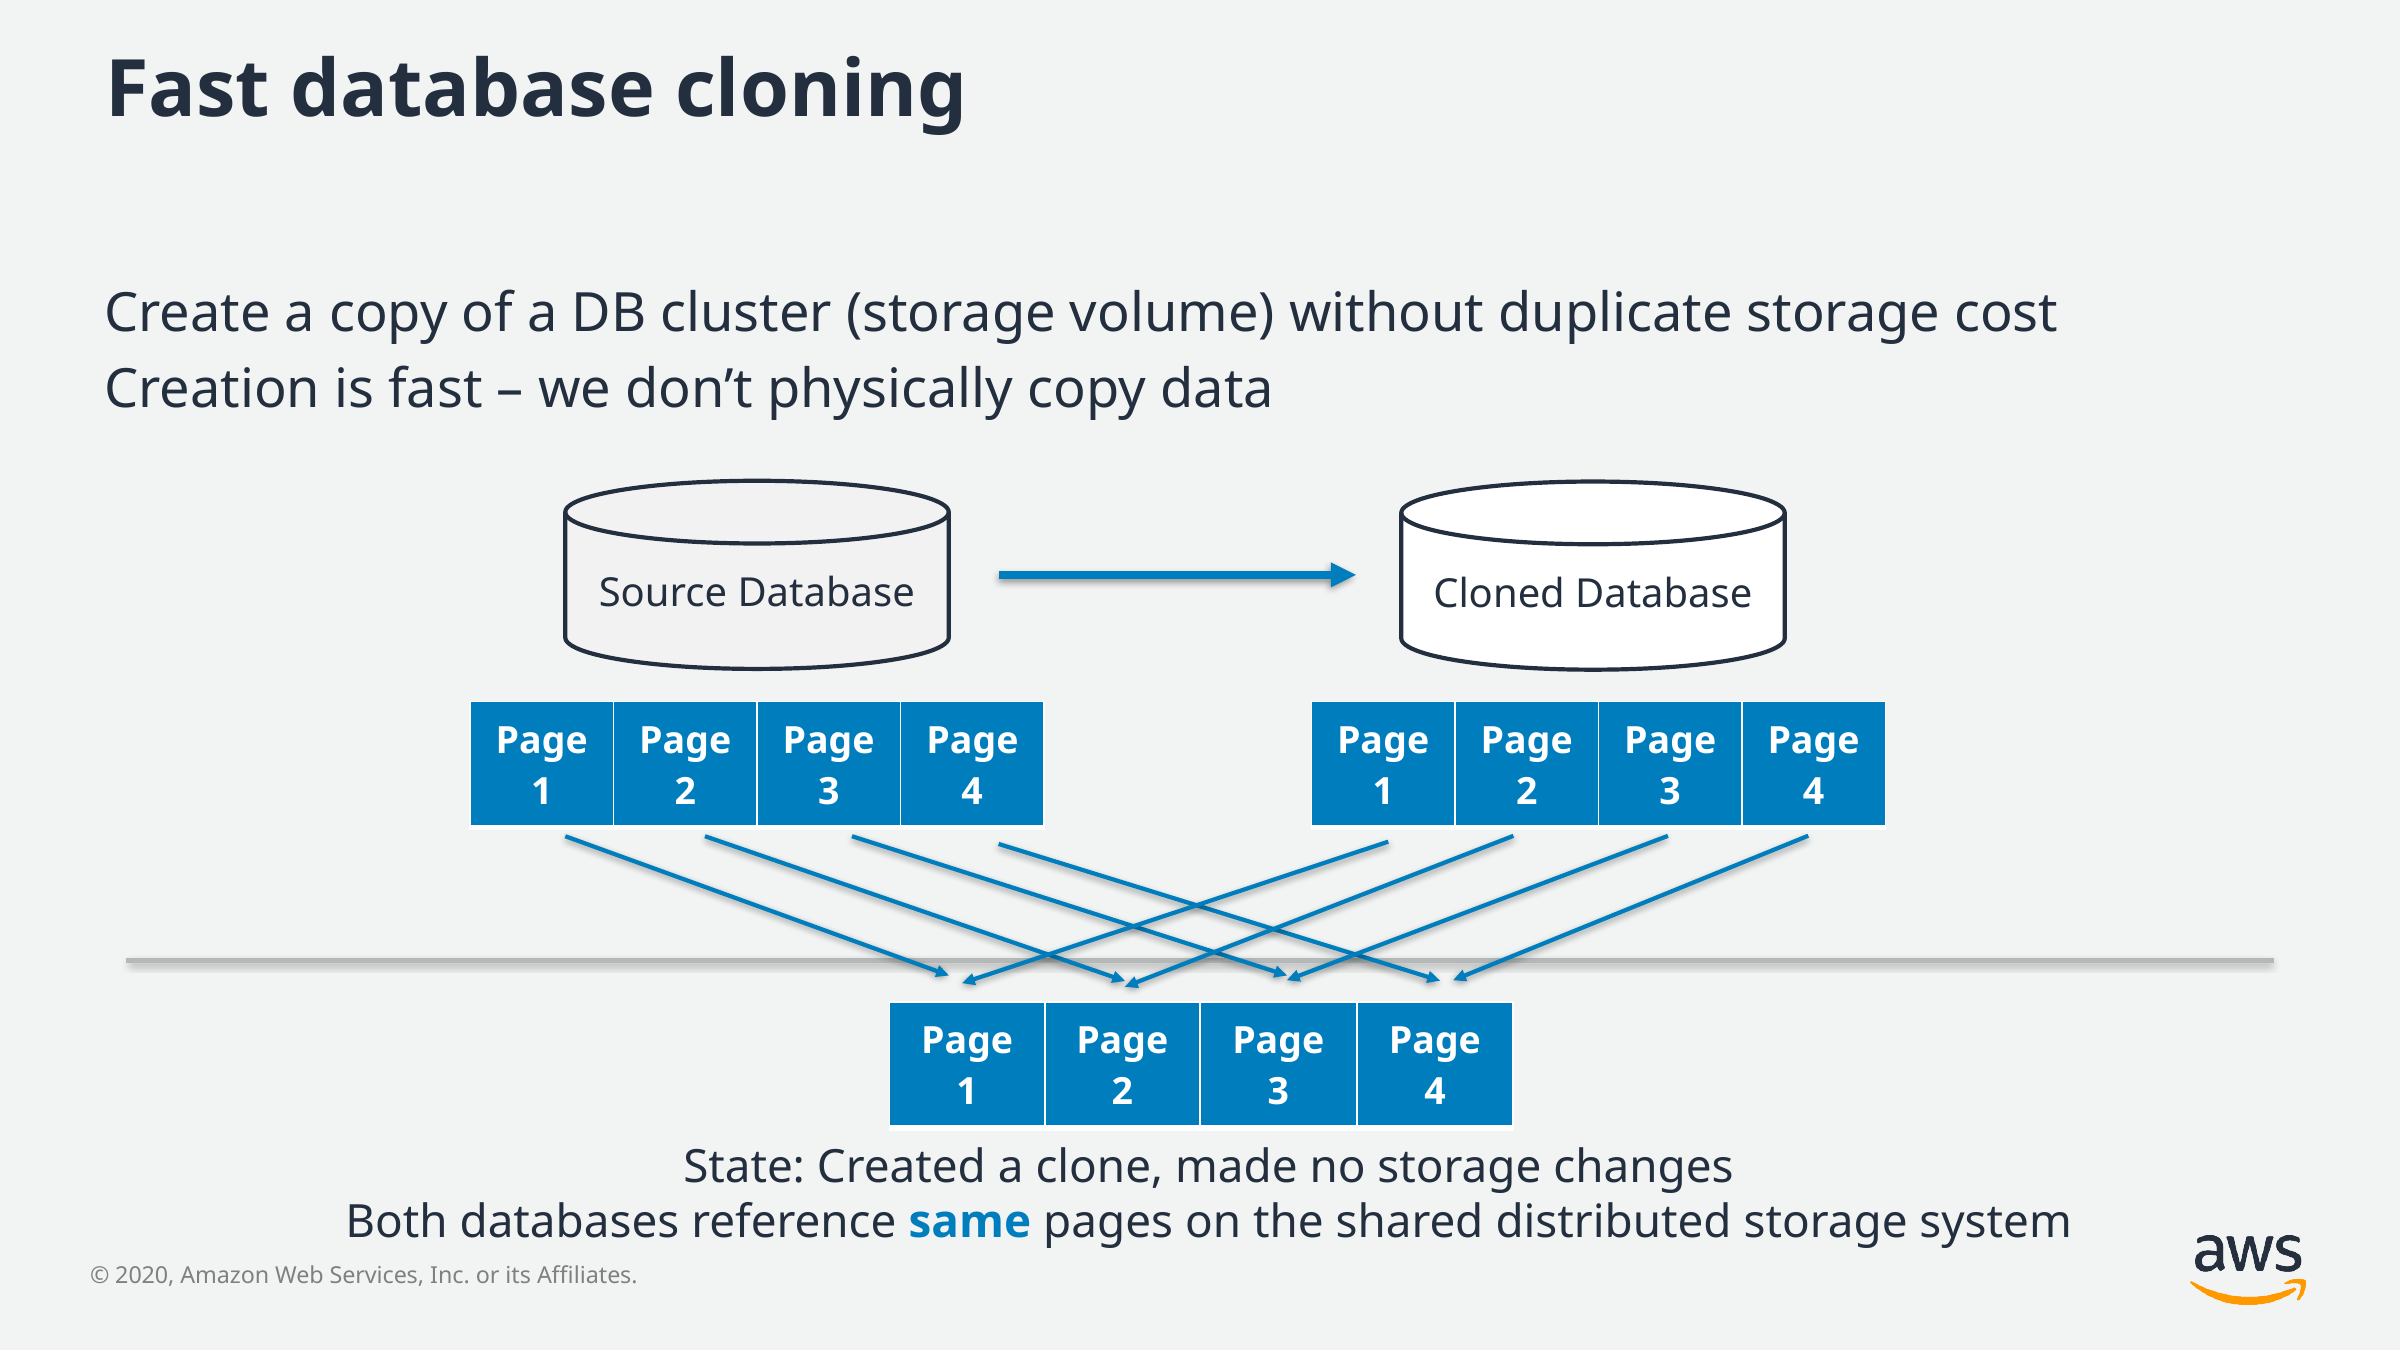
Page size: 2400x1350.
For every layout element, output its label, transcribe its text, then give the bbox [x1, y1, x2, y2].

table_header Page 2 [614, 702, 756, 825]
picture [2190, 1235, 2306, 1305]
text_box Source Database [563, 478, 951, 672]
list Create a copy of a DB cluster (storage volume) without duplicate storage cost Creation is fast – we don’t physically copy data [89, 270, 2307, 1203]
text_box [1286, 835, 1451, 981]
table_header Page 1 [1312, 702, 1454, 825]
table_header Page 2 [1046, 1003, 1199, 1125]
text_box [704, 835, 850, 982]
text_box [1124, 835, 1285, 988]
text_box State: Created a clone, made no storage changes Both databases reference same pages on the shared distributed storage system [131, 1129, 2286, 1255]
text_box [961, 841, 1119, 984]
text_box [1453, 835, 1809, 981]
table_header Page 2 [1456, 702, 1598, 825]
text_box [565, 835, 703, 976]
title Fast database cloning [90, 30, 2307, 174]
table_header Page 4 [1358, 1003, 1512, 1125]
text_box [851, 835, 1123, 976]
table_header Page 3 [758, 702, 900, 825]
table_header Page 4 [901, 702, 1043, 825]
table_header Page 4 [1743, 702, 1885, 825]
table_header Page 1 [890, 1003, 1044, 1125]
table_header Page 3 [1201, 1003, 1356, 1125]
text_box Cloned Database [1399, 479, 1787, 672]
table_header Page 3 [1599, 702, 1741, 825]
table_header Page 1 [471, 702, 613, 825]
